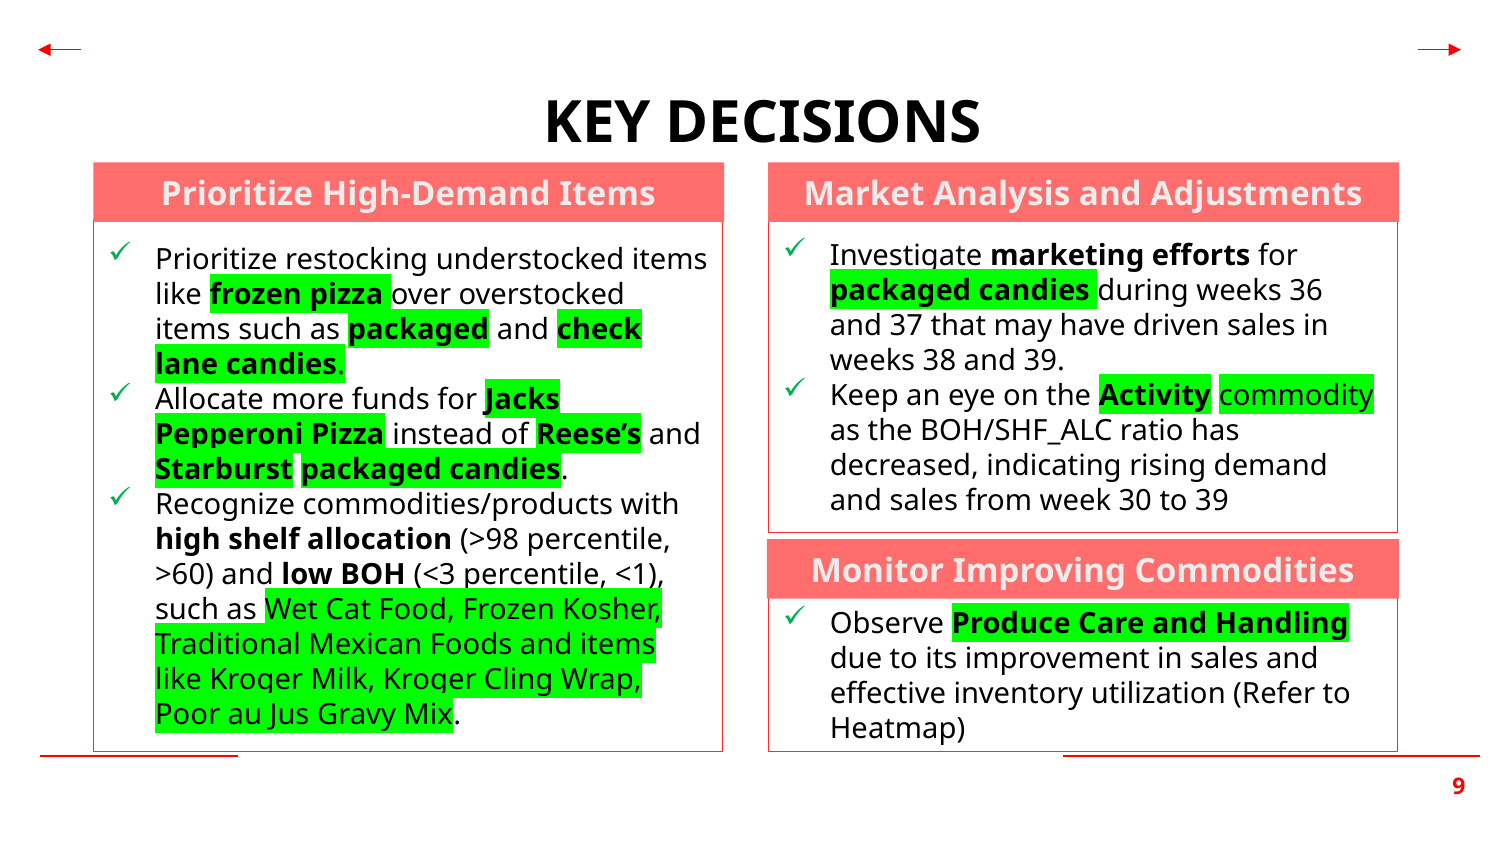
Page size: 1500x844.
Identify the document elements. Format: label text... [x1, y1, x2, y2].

text_box Prioritize High-Demand Items [91, 160, 726, 224]
text_box Prioritize restocking understocked items like frozen pizza over overstocked items such as packaged and check lane candies. Allocate more funds for Jacks Pepperoni Pizza instead of Reese’s and Starburst packaged candies. Recognize commodities/products with high shelf allocation (>98 percentile, >60) and low BOH (<3 percentile, <1), such as Wet Cat Food, Frozen Kosher, Traditional Mexican Foods and items like Kroger Milk, Kroger Cling Wrap, Poor au Jus Gravy Mix. [91, 224, 725, 753]
text_box Observe Produce Care and Handling due to its improvement in sales and effective inventory utilization (Refer to Heatmap) [766, 601, 1400, 753]
text_box Monitor Improving Commodities [765, 537, 1401, 601]
title KEY DECISIONS [97, 69, 1428, 164]
text_box Market Analysis and Adjustments [766, 160, 1401, 224]
text_box Investigate marketing efforts for packaged candies during weeks 36 and 37 that may have driven sales in weeks 38 and 39. Keep an eye on the Activity commodity as the BOH/SHF_ALC ratio has decreased, indicating rising demand and sales from week 30 to 39 [766, 224, 1400, 535]
